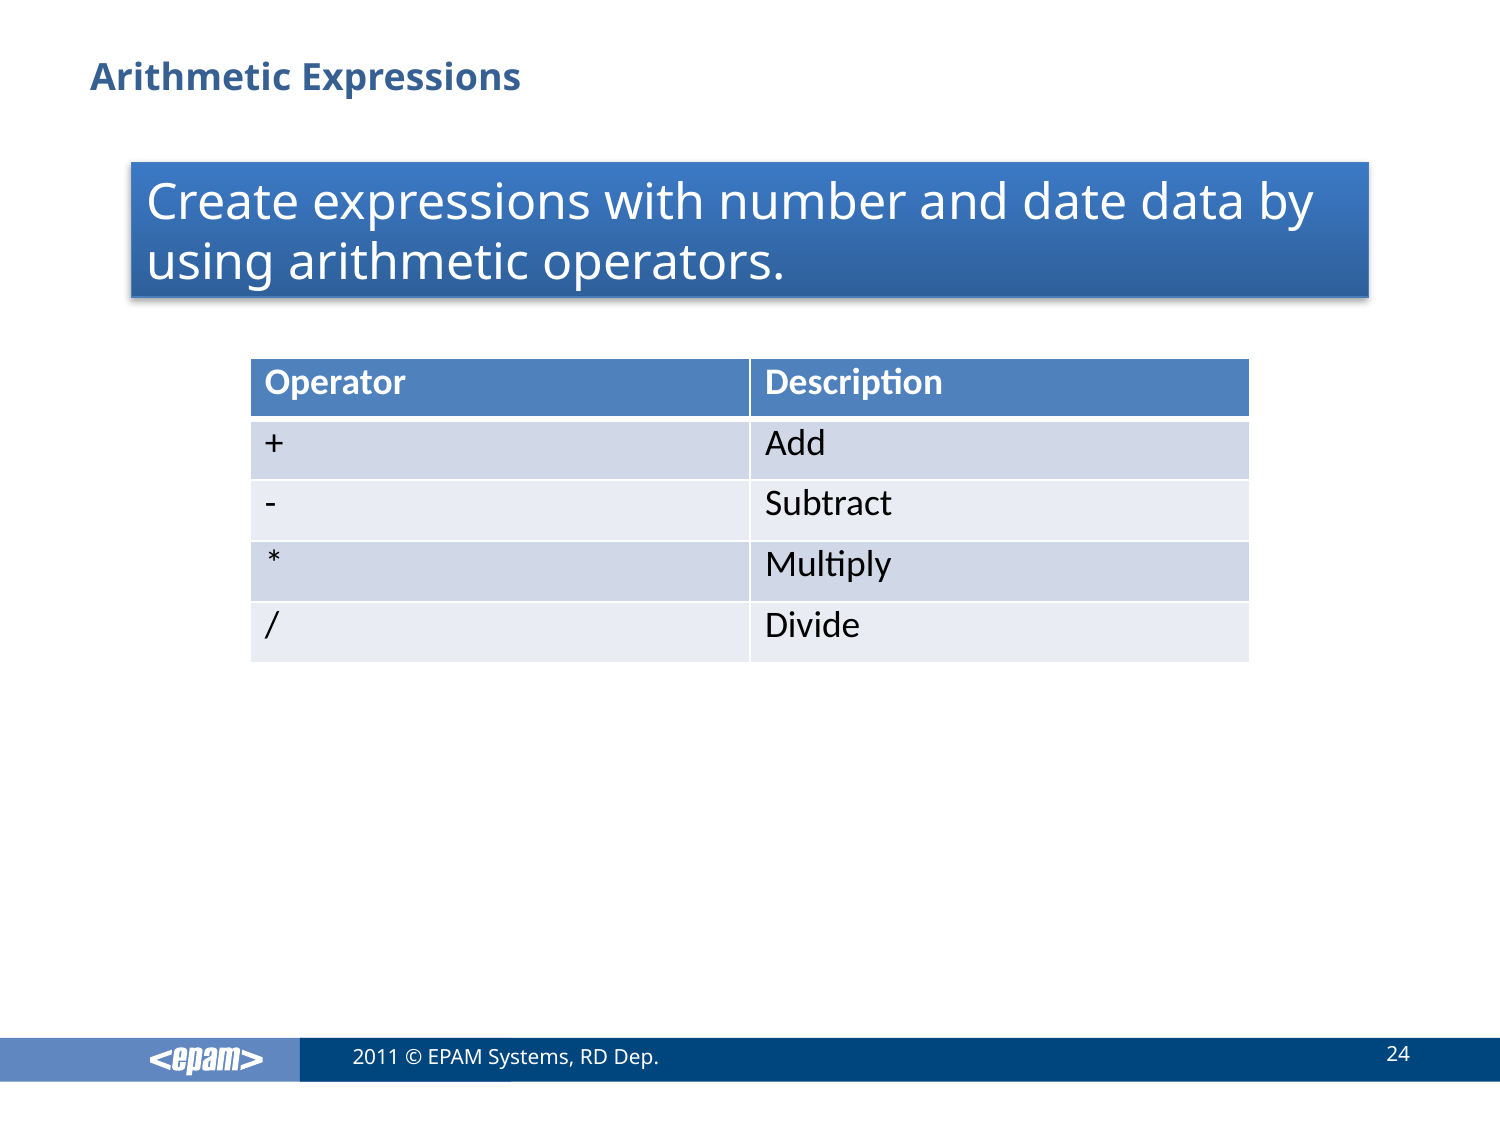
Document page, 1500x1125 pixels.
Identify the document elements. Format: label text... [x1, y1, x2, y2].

title Arithmetic Expressions [75, 45, 1425, 163]
slide_number 24 [1262, 1025, 1425, 1085]
table_cell Subtract [751, 481, 1249, 540]
table_cell + [251, 422, 749, 479]
table_cell Divide [751, 603, 1249, 662]
table_header Operator [251, 359, 749, 416]
table_cell Multiply [751, 542, 1249, 601]
table_cell - [251, 481, 749, 540]
table_cell / [251, 603, 749, 662]
table_cell Add [751, 422, 1249, 479]
table_header Description [751, 359, 1249, 416]
table_cell * [251, 542, 749, 601]
footer 2011 © EPAM Systems, RD Dep. [337, 1028, 738, 1088]
text_box Create expressions with number and date data by using arithmetic operators. [131, 162, 1369, 298]
